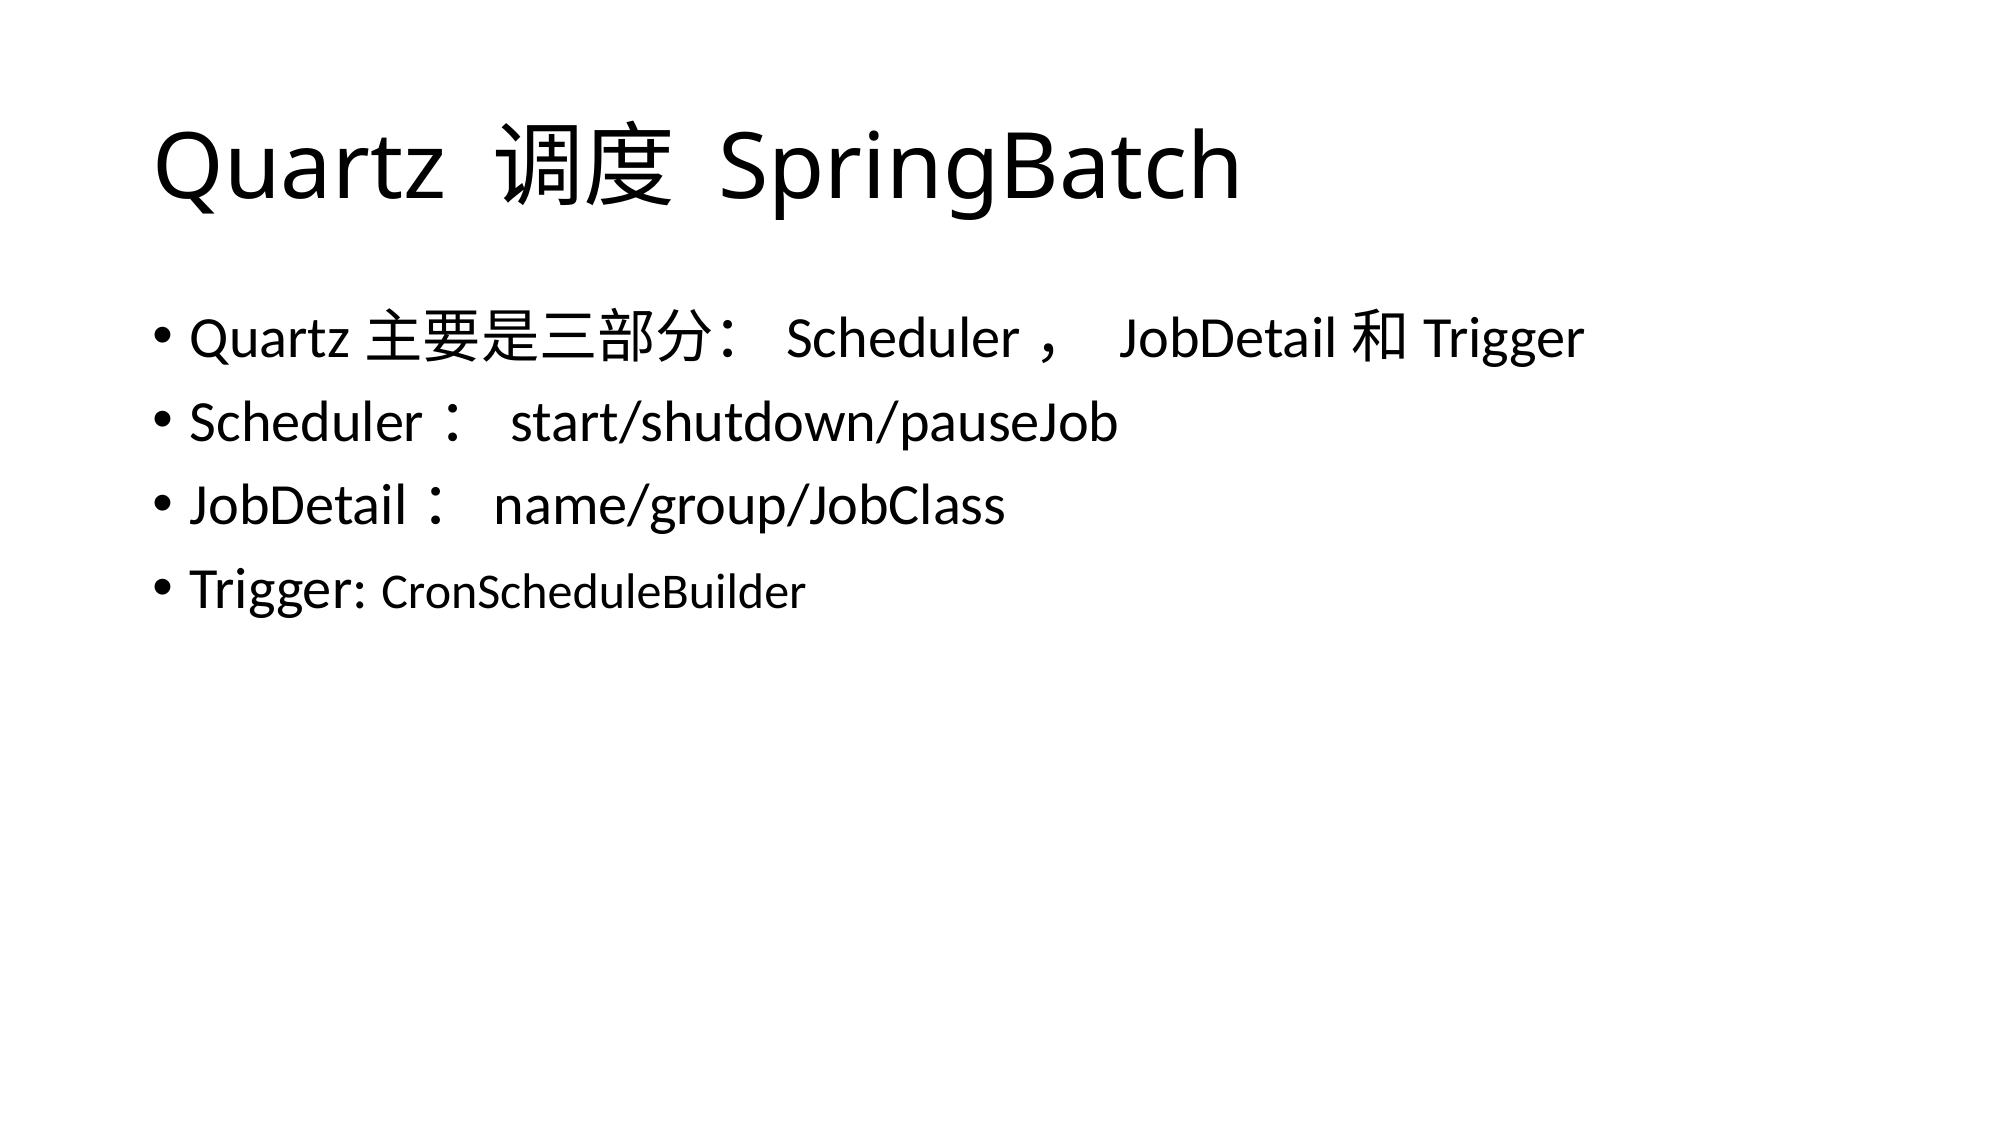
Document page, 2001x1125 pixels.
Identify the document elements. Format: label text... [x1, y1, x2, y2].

list Quartz主要是三部分：Scheduler， JobDetail和Trigger Scheduler：start/shutdown/pauseJob JobDetail：name/group/JobClass Trigger: CronScheduleBuilder [137, 299, 1863, 1014]
title Quartz 调度 SpringBatch [137, 59, 1863, 278]
